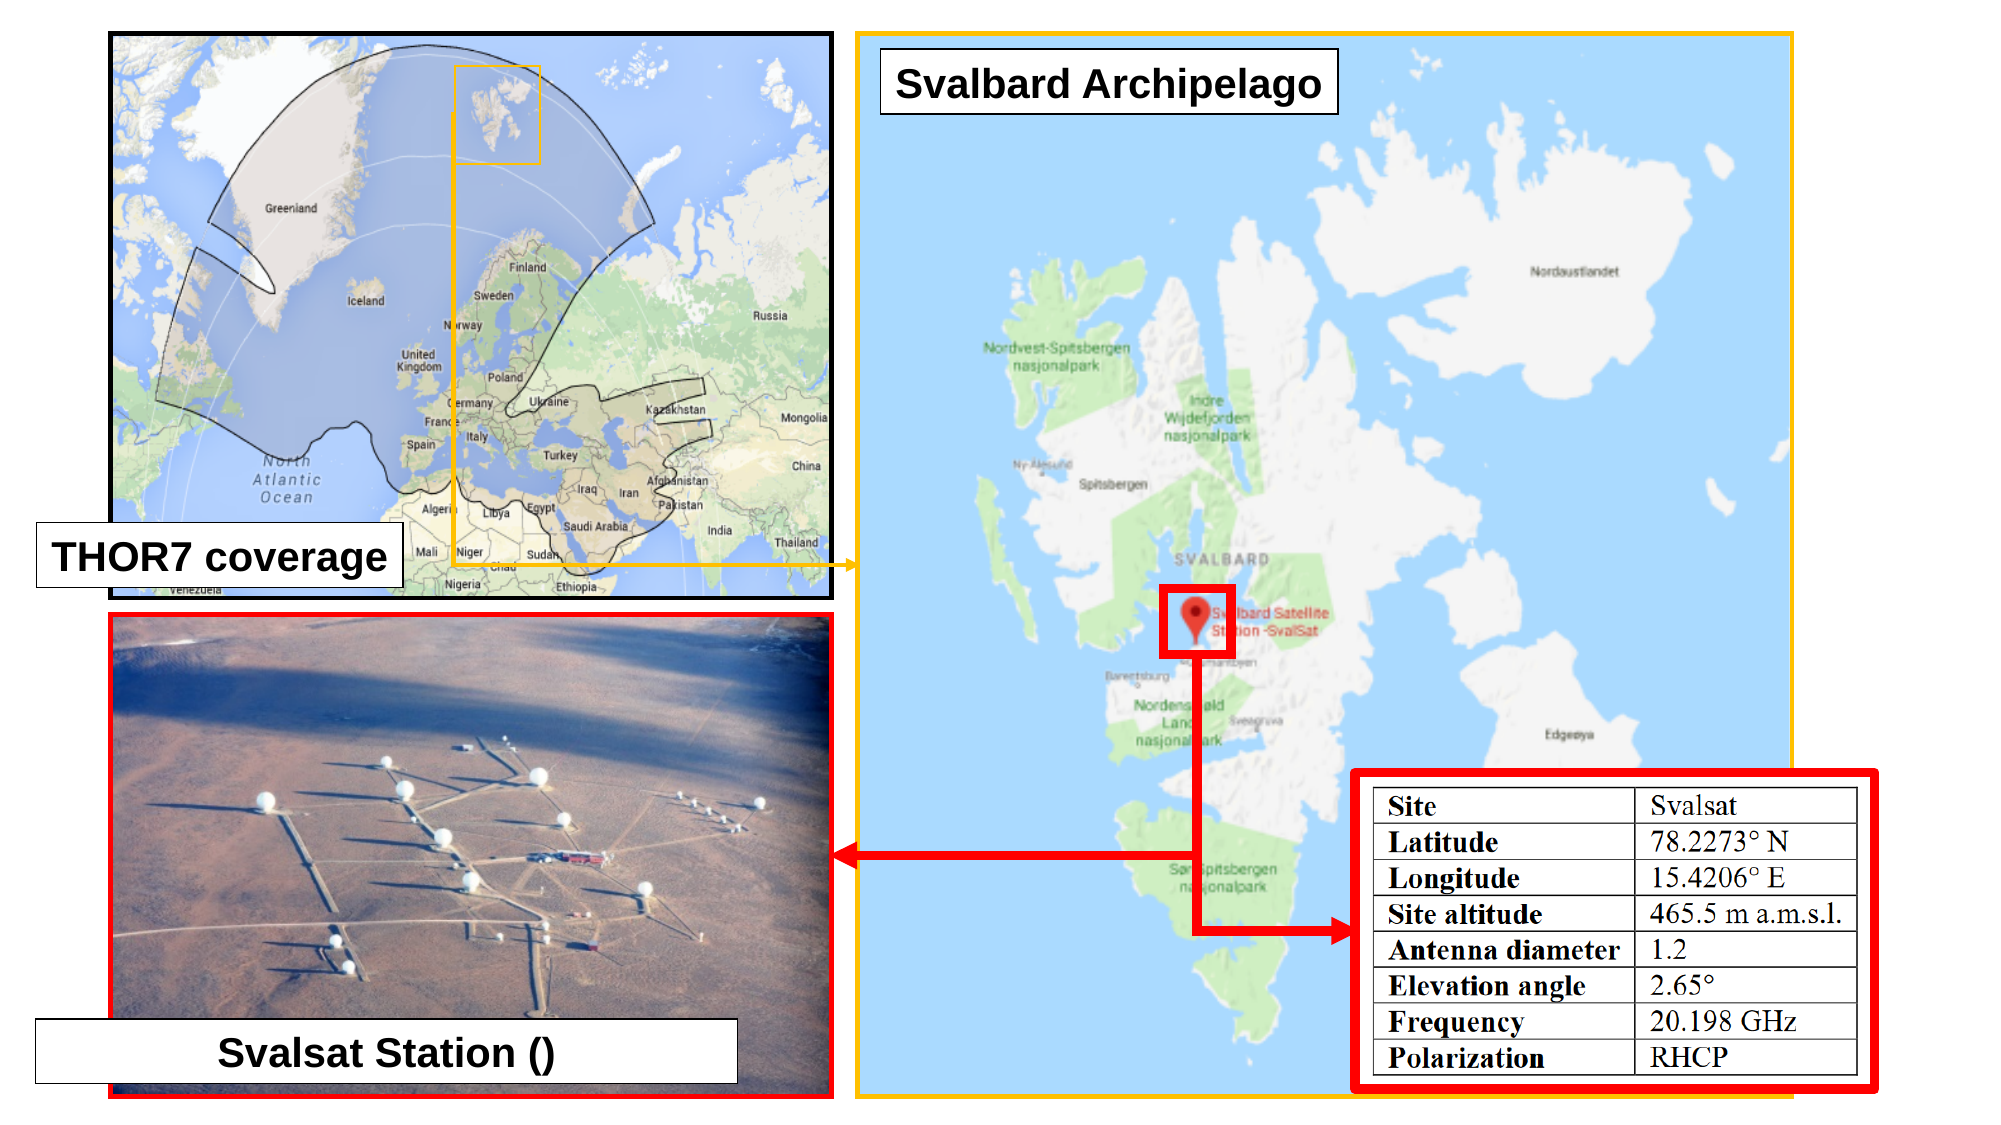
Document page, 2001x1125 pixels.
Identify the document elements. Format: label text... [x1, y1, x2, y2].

picture [112, 35, 829, 596]
picture [112, 616, 829, 1094]
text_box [1140, 711, 1417, 875]
text_box THOR7 coverage [36, 522, 112, 588]
picture [859, 35, 1870, 1094]
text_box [912, 570, 1114, 940]
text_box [454, 114, 860, 565]
